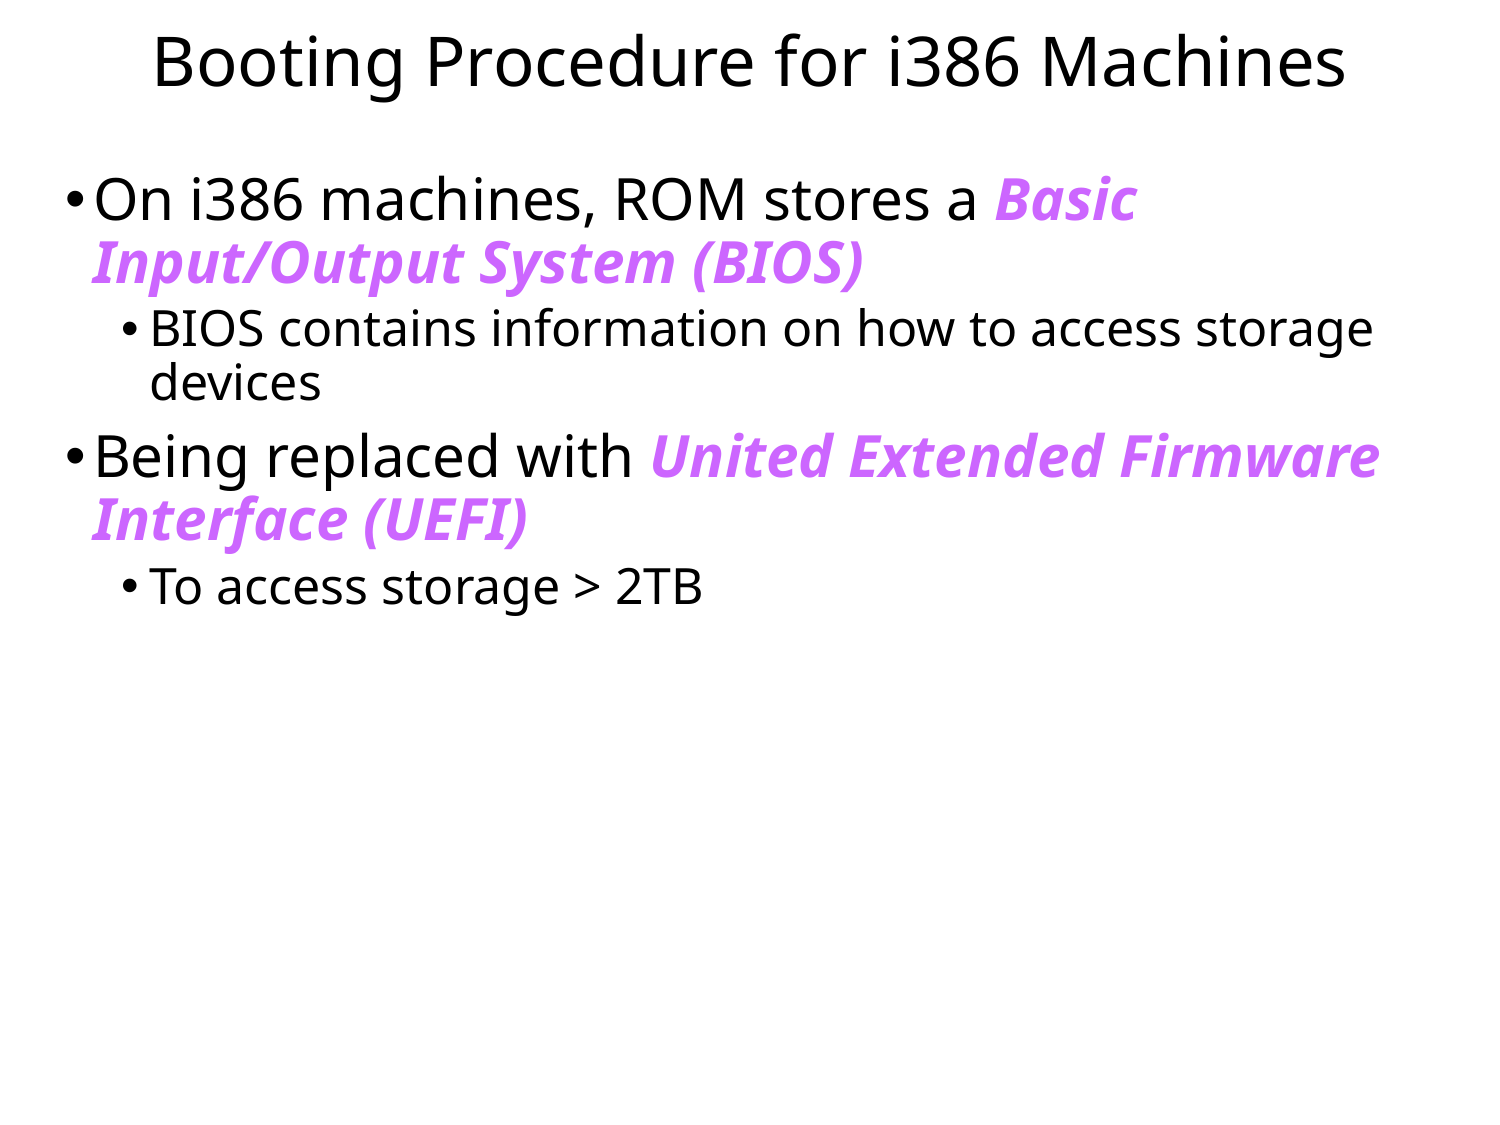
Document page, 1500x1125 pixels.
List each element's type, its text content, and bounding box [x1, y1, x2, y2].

title Booting Procedure for i386 Machines [50, 0, 1450, 128]
list On i386 machines, ROM stores a Basic Input/Output System (BIOS) BIOS contains information on how to access storage devices Being replaced with United Extended Firmware Interface (UEFI) To access storage > 2TB [50, 162, 1450, 1014]
